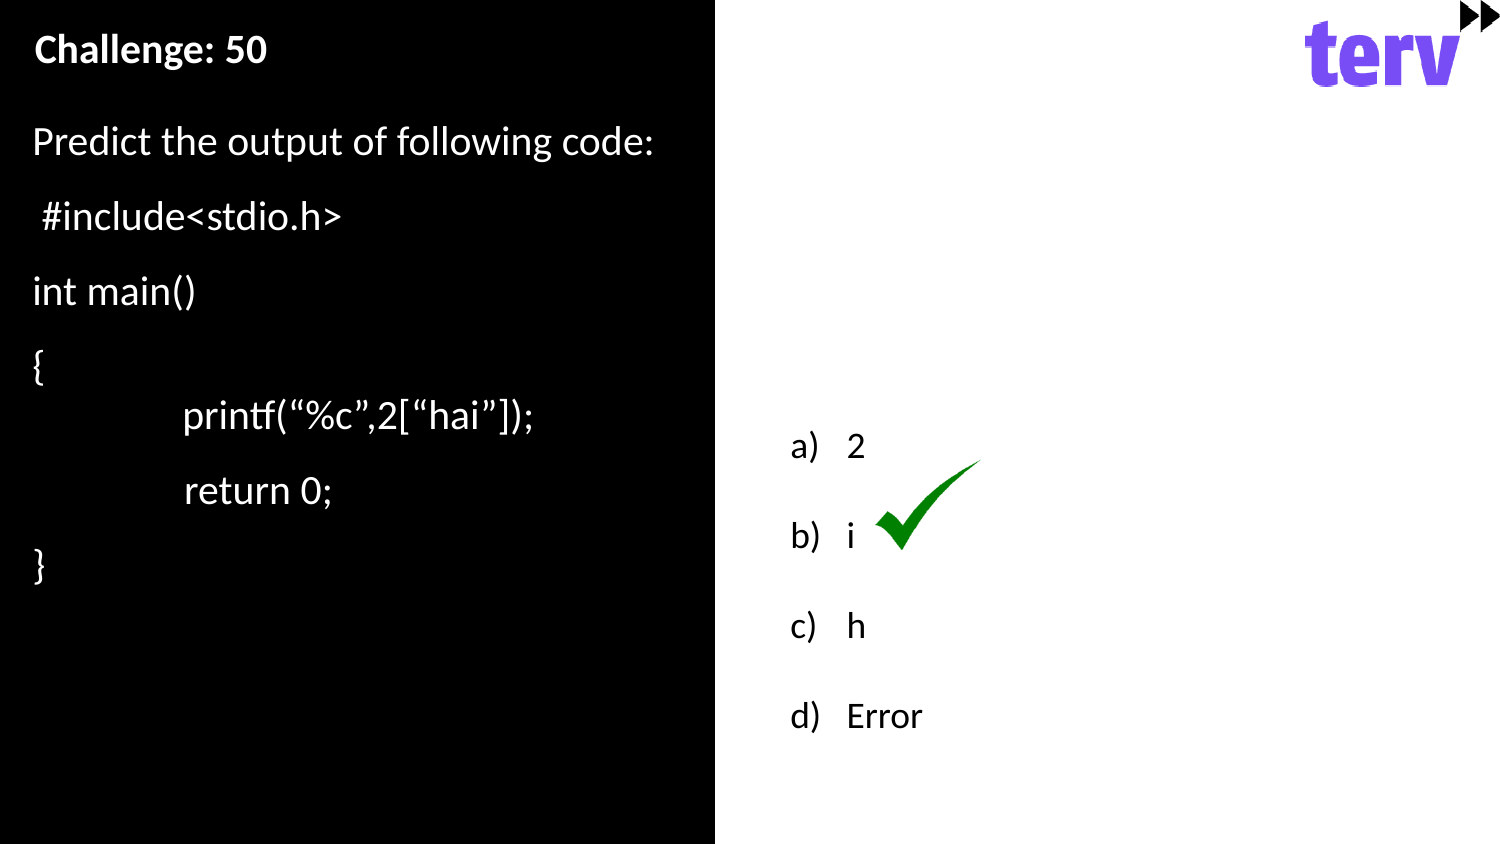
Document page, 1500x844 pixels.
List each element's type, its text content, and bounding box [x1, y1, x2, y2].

text_box Challenge: 50 [20, 14, 283, 79]
text_box Predict the output of following code: #include<stdio.h> int main() { printf(“%c”,2[“hai”]); return 0; } [17, 80, 688, 596]
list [874, 459, 981, 551]
text_box [0, 0, 715, 844]
picture [1305, 0, 1500, 87]
text_box 2 i h Error [775, 368, 1445, 743]
